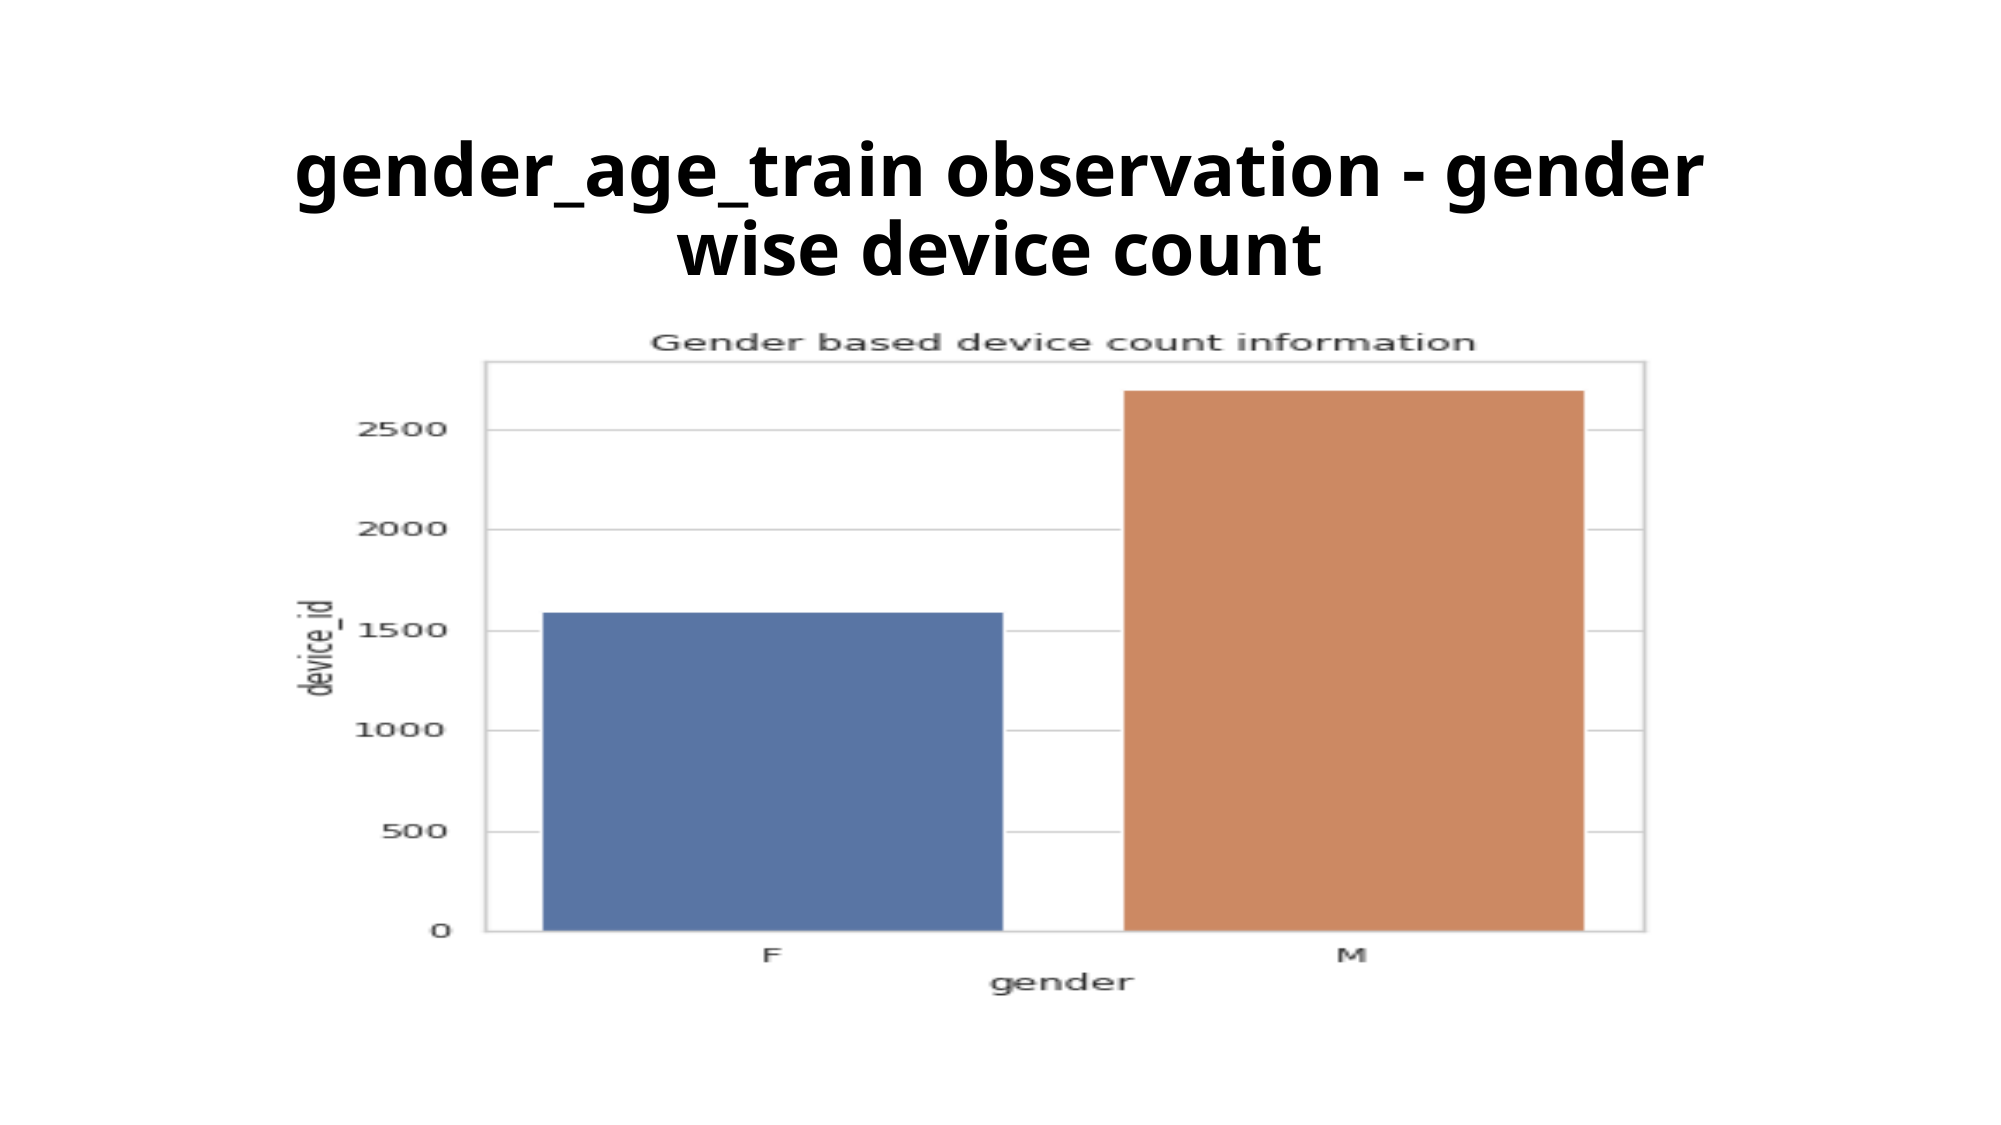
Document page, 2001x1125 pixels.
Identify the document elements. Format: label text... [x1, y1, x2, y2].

title gender_age_train observation - gender wise device count [249, 125, 1750, 300]
picture [263, 316, 1779, 1008]
